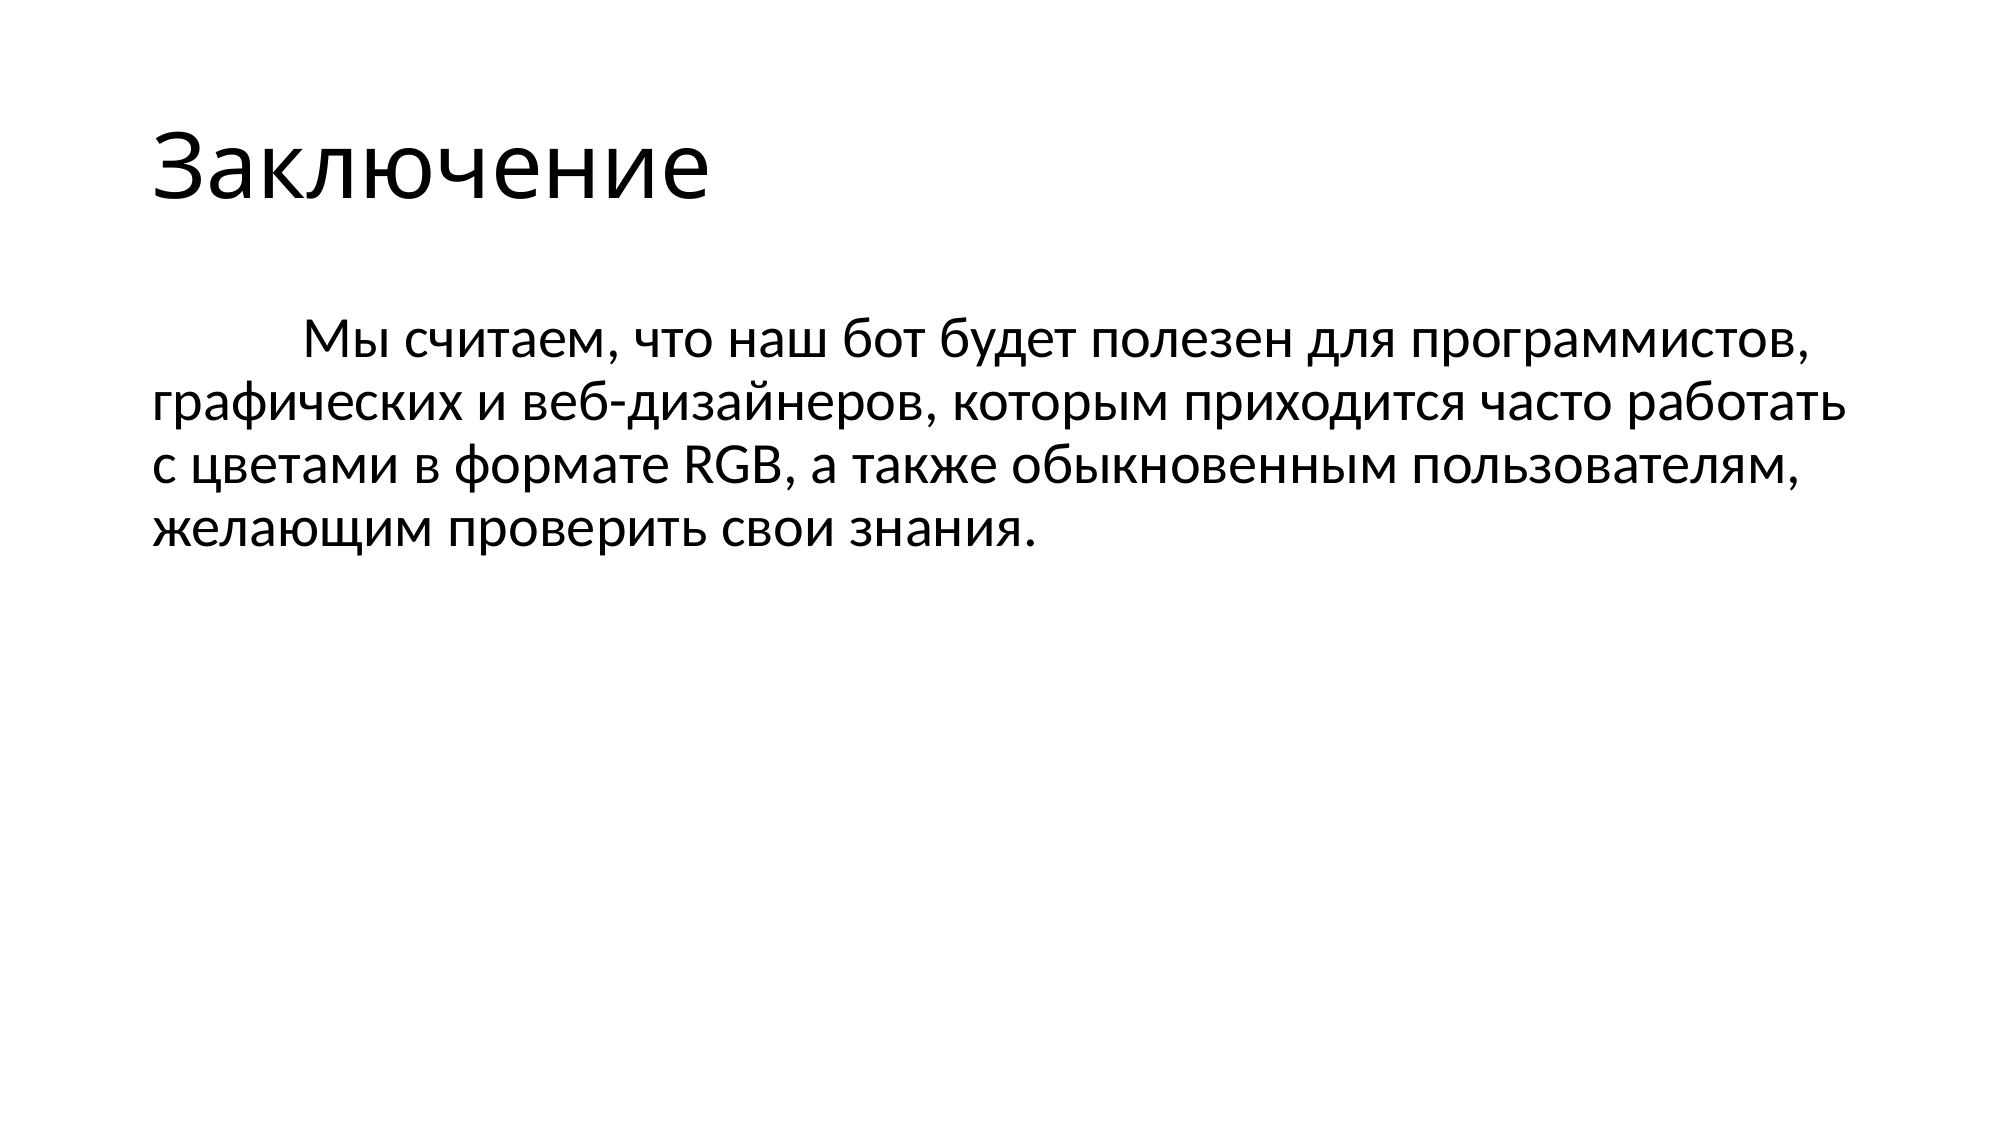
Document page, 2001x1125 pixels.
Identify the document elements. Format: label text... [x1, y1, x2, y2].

list Мы считаем, что наш бот будет полезен для программистов, графических и веб-дизайнеров, которым приходится часто работать с цветами в формате RGB, а также обыкновенным пользователям, желающим проверить свои знания. [137, 299, 1863, 1014]
title Заключение [137, 59, 1863, 278]
